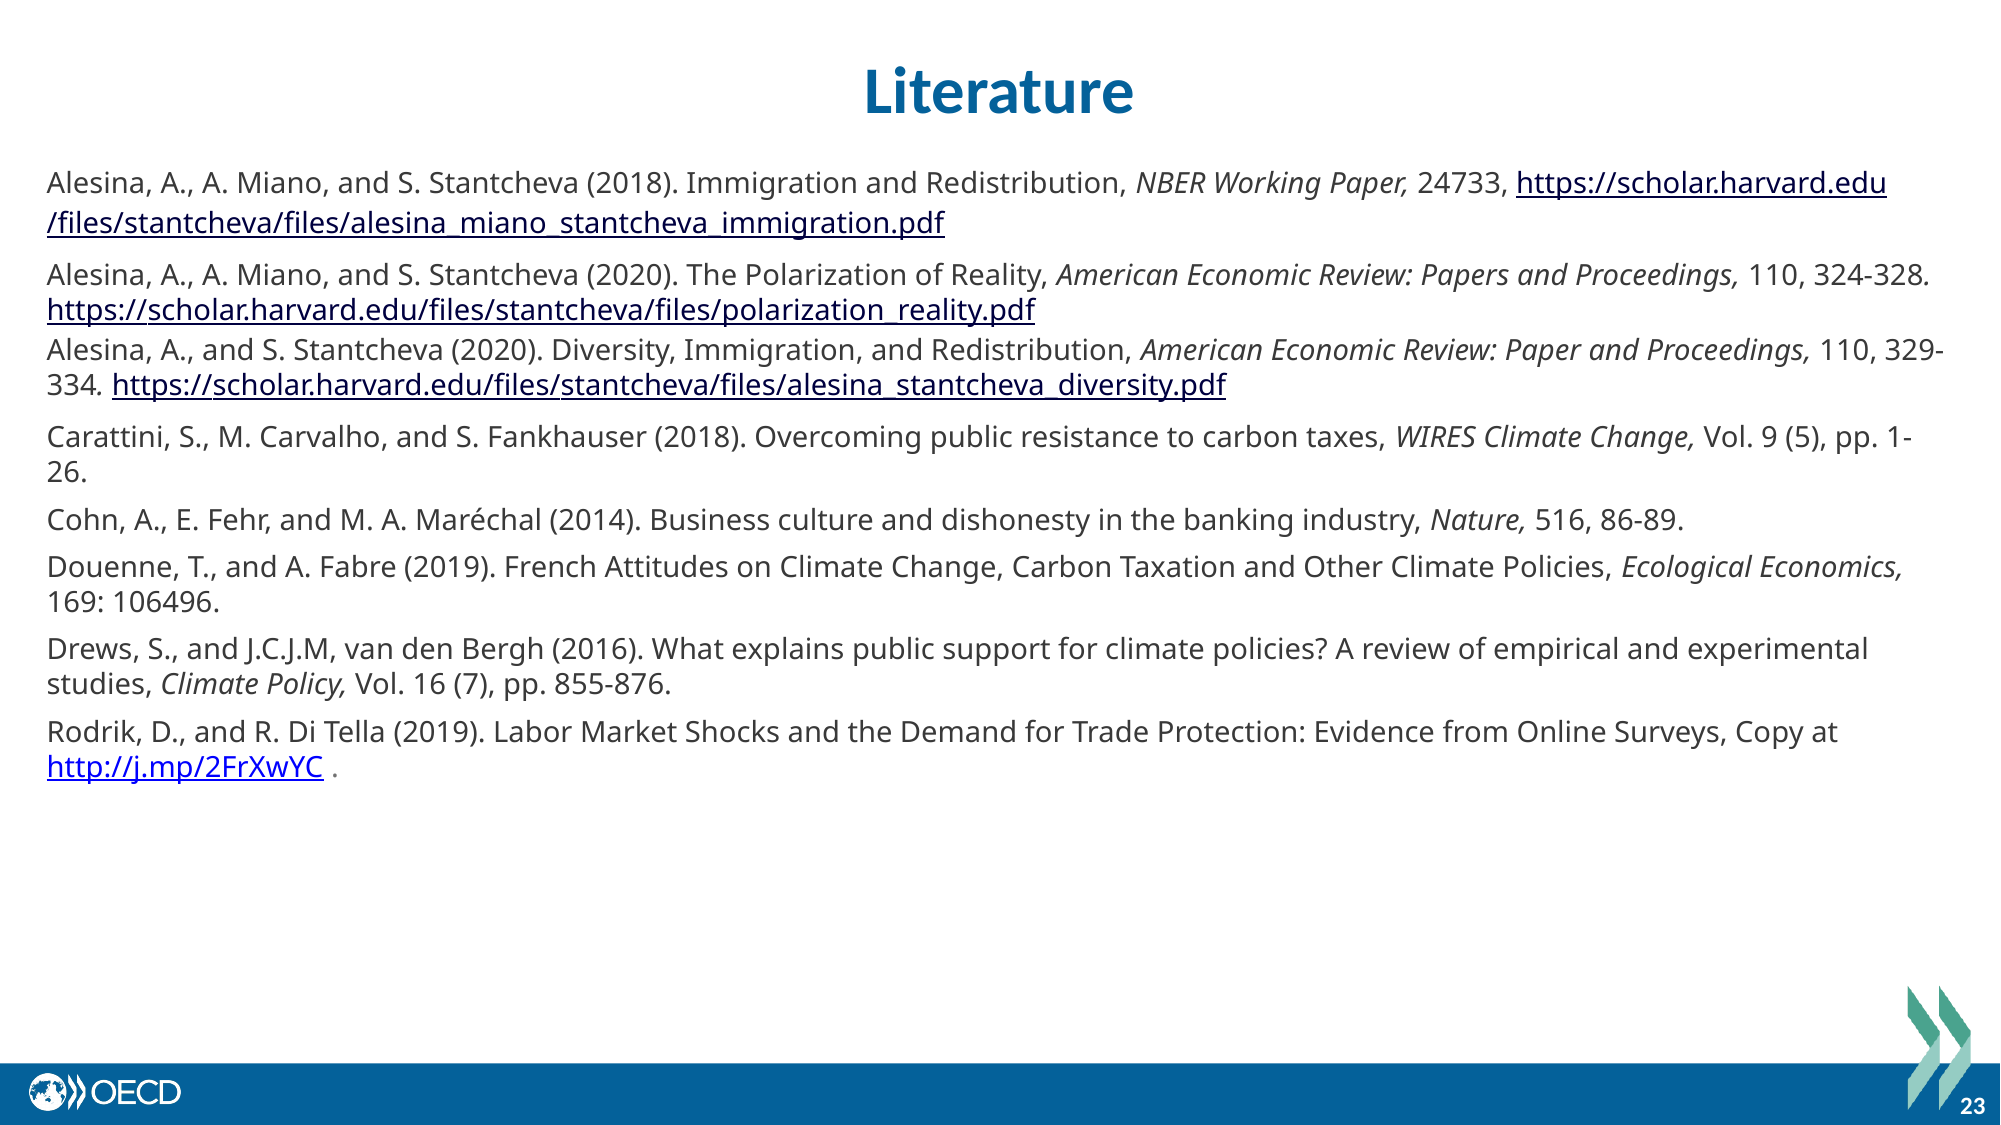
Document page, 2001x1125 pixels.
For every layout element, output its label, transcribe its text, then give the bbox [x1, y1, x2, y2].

picture [29, 1073, 181, 1111]
title Literature [0, 38, 2000, 207]
picture [1867, 978, 2000, 1125]
list Alesina, A., A. Miano, and S. Stantcheva (2018). Immigration and Redistribution, NBER Working Paper, 24733, https://scholar.harvard.edu/files/stantcheva/files/alesina_miano_stantcheva_immigration.pdf Alesina, A., A. Miano, and S. Stantcheva (2020). The Polarization of Reality, American Economic Review: Papers and Proceedings, 110, 324-328. https://scholar.harvard.edu/files/stantcheva/files/polarization_reality.pdf Alesina, A., and S. Stantcheva (2020). Diversity, Immigration, and Redistribution, American Economic Review: Paper and Proceedings, 110, 329-334. https://scholar.harvard.edu/files/stantcheva/files/alesina_stantcheva_diversity.pdf Carattini, S., M. Carvalho, and S. Fankhauser (2018). Overcoming public resistance to carbon taxes, WIRES Climate Change, Vol. 9 (5), pp. 1-26. Cohn, A., E. Fehr, and M. A. Maréchal (2014). Business culture and dishonesty in the banking industry, Nature, 516, 86-89. Douenne, T., and A. Fabre (2019). French Attitudes on Climate Change, Carbon Taxation and Other Climate Policies, Ecological Economics, 169: 106496. Drews, S., and J.C.J.M, van den Bergh (2016). What explains public support for climate policies? A review of empirical and experimental studies, Climate Policy, Vol. 16 (7), pp. 855-876. Rodrik, D., and R. Di Tella (2019). Labor Market Shocks and the Demand for Trade Protection: Evidence from Online Surveys, Copy at http://j.mp/2FrXwYC . [31, 207, 1965, 900]
